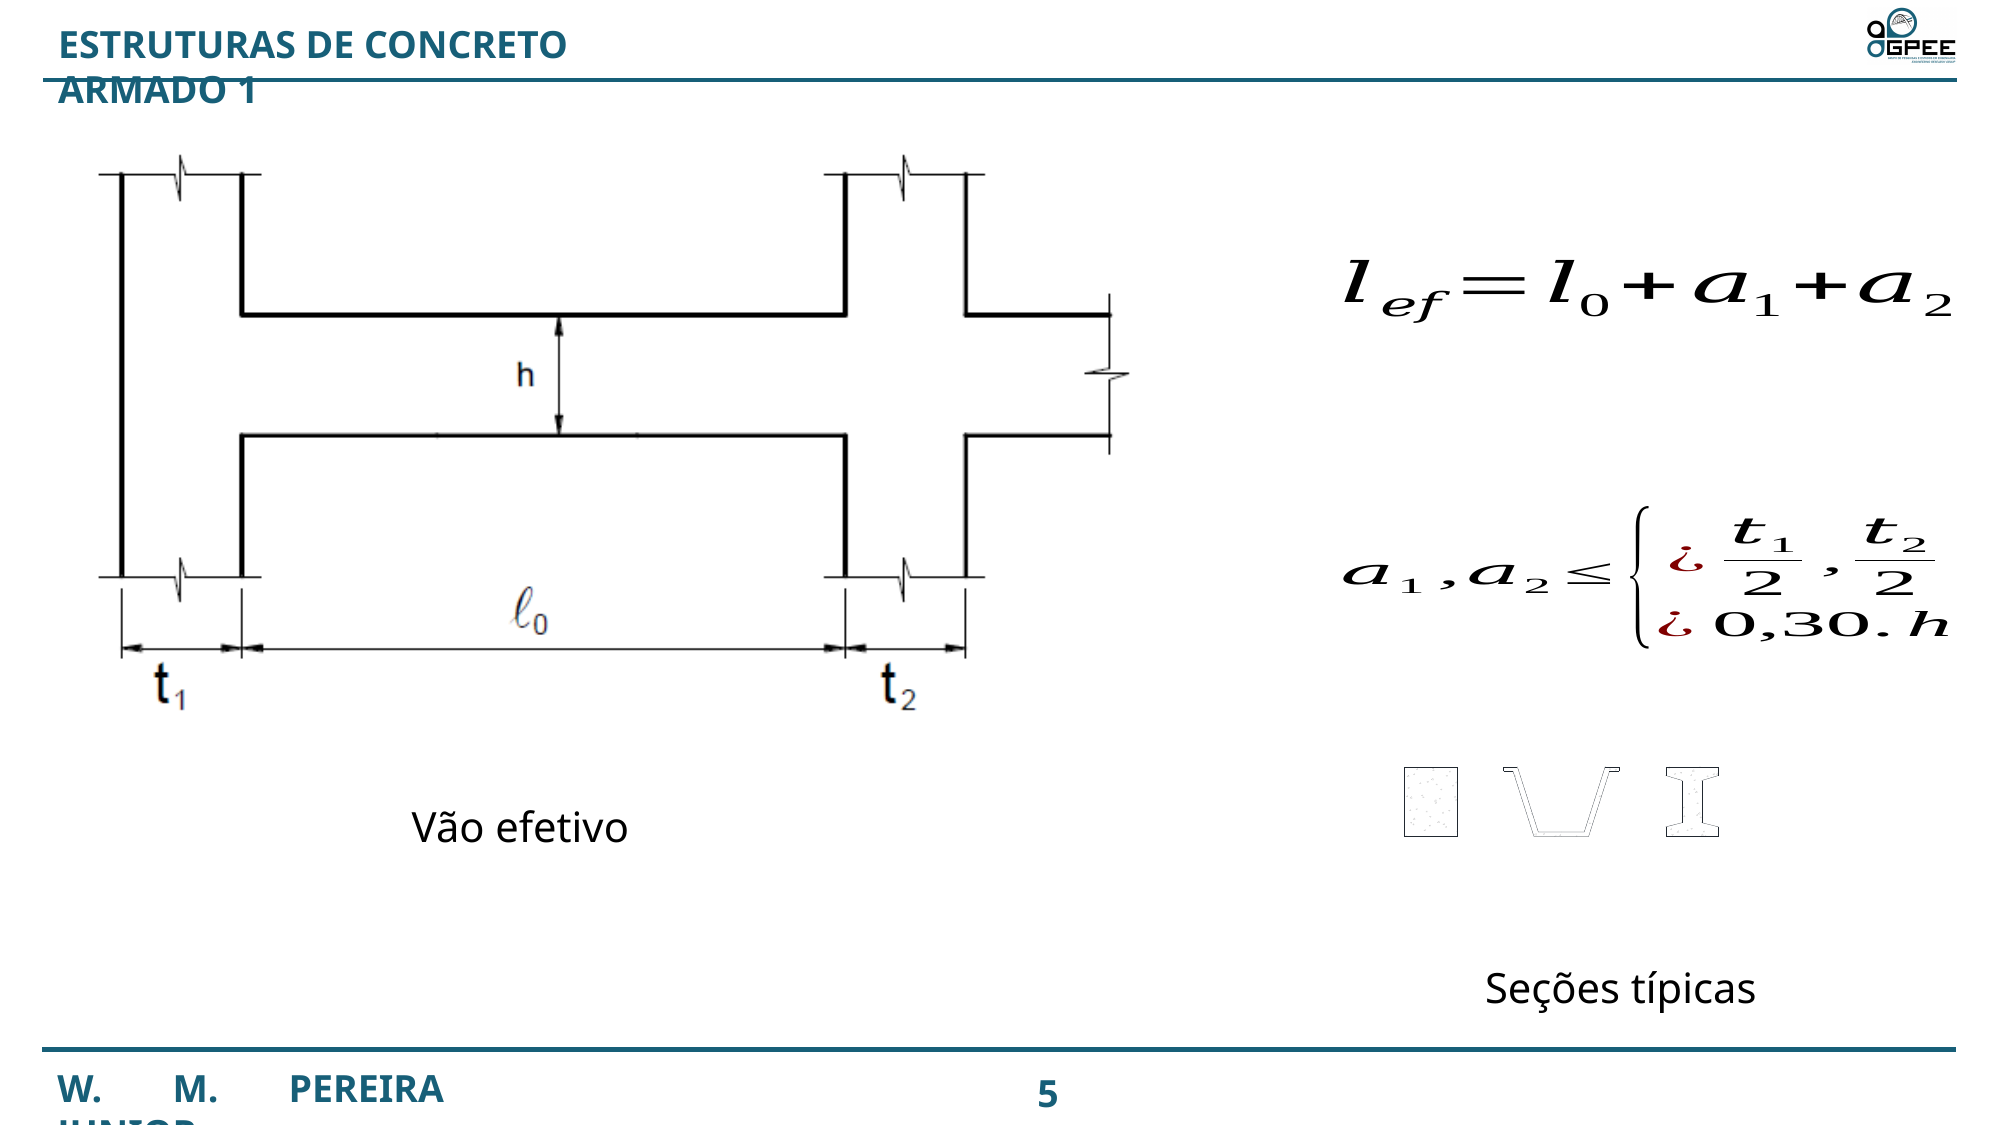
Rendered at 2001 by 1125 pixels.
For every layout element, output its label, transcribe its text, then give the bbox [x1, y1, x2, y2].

text_box Vão efetivo [336, 792, 705, 858]
text_box W. M. PEREIRA JUNIOR [42, 1058, 460, 1125]
picture [1866, 6, 1957, 65]
picture [1271, 745, 1942, 928]
text_box ESTRUTURAS DE CONCRETO ARMADO 1 [43, 91, 729, 119]
text_box ESTRUTURAS DE CONCRETO ARMADO 1 [43, 13, 729, 79]
text_box 5 [999, 1062, 1098, 1125]
picture [63, 144, 1138, 737]
text_box Seções típicas [1436, 954, 1805, 1020]
